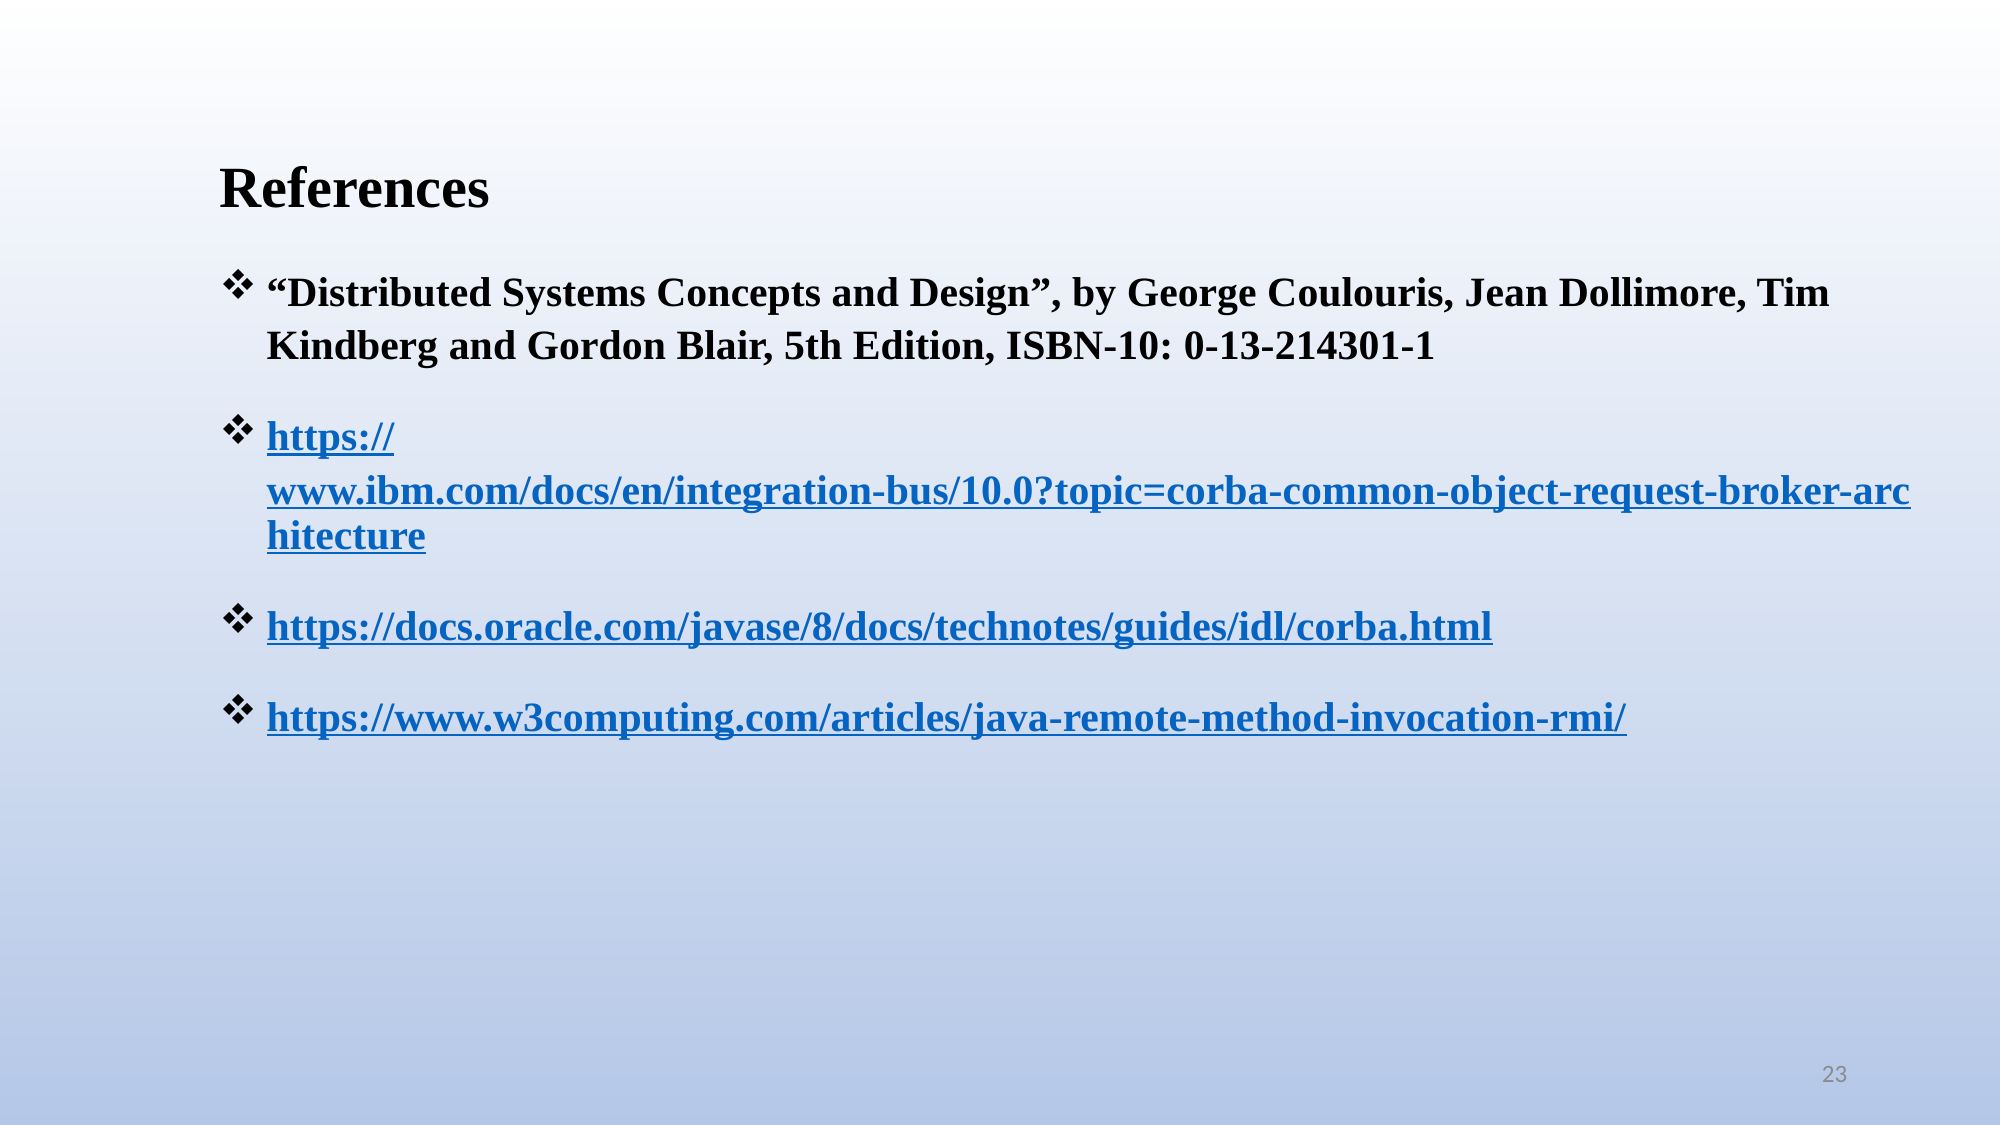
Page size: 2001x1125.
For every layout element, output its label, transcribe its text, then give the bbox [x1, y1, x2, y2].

list “Distributed Systems Concepts and Design”, by George Coulouris, Jean Dollimore, Tim Kindberg and Gordon Blair, 5th Edition, ISBN-10: 0-13-214301-1 https://www.ibm.com/docs/en/integration-bus/10.0?topic=corba-common-object-request-broker-architecture https://docs.oracle.com/javase/8/docs/technotes/guides/idl/corba.html https://www.w3computing.com/articles/java-remote-method-invocation-rmi/ [204, 253, 1930, 968]
title References [204, 100, 1930, 253]
slide_number 23 [1412, 1042, 1863, 1103]
